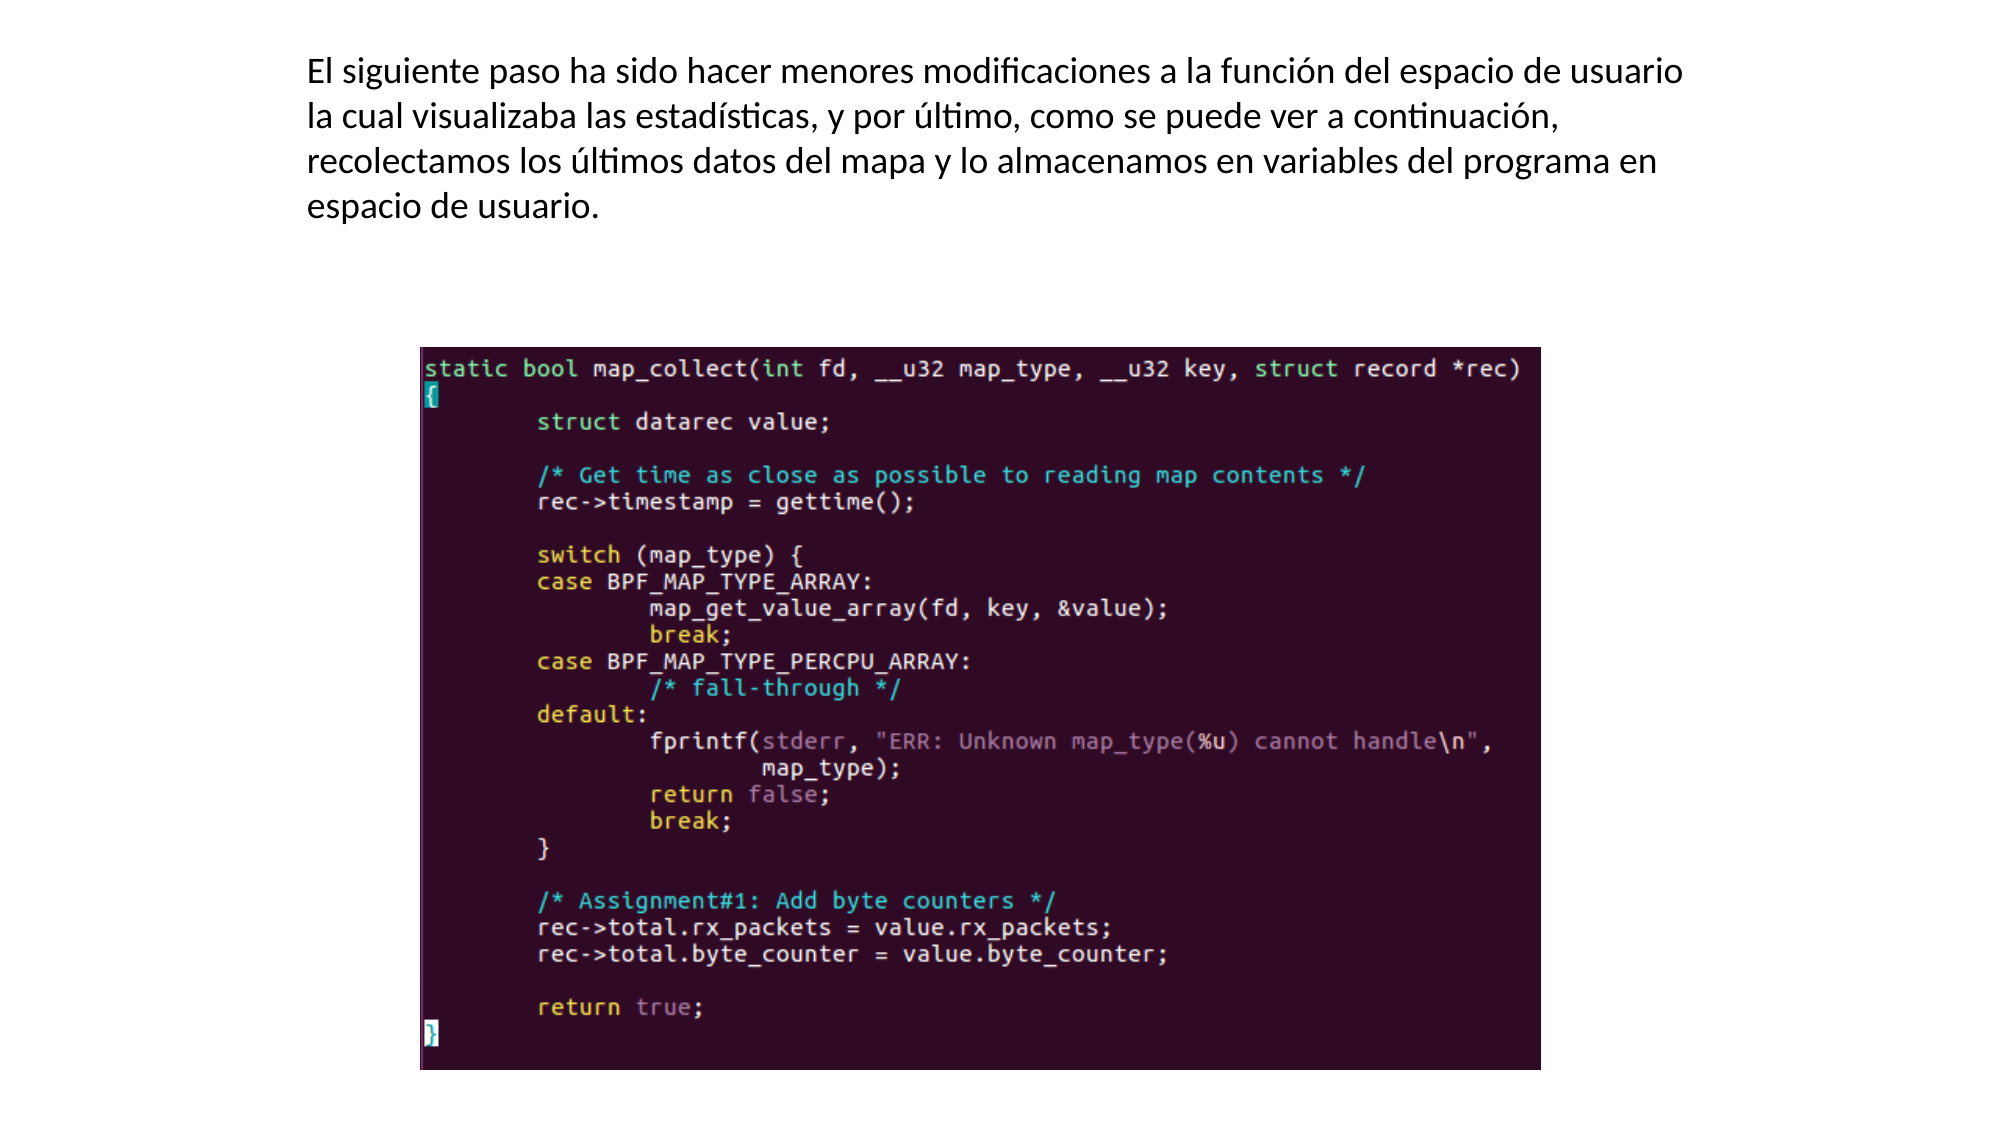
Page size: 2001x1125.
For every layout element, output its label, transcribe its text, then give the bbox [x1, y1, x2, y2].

picture [420, 347, 1542, 1070]
text_box El siguiente paso ha sido hacer menores modificaciones a la función del espacio de usuario la cual visualizaba las estadísticas, y por último, como se puede ver a continuación, recolectamos los últimos datos del mapa y lo almacenamos en variables del programa en espacio de usuario. [292, 38, 1735, 233]
